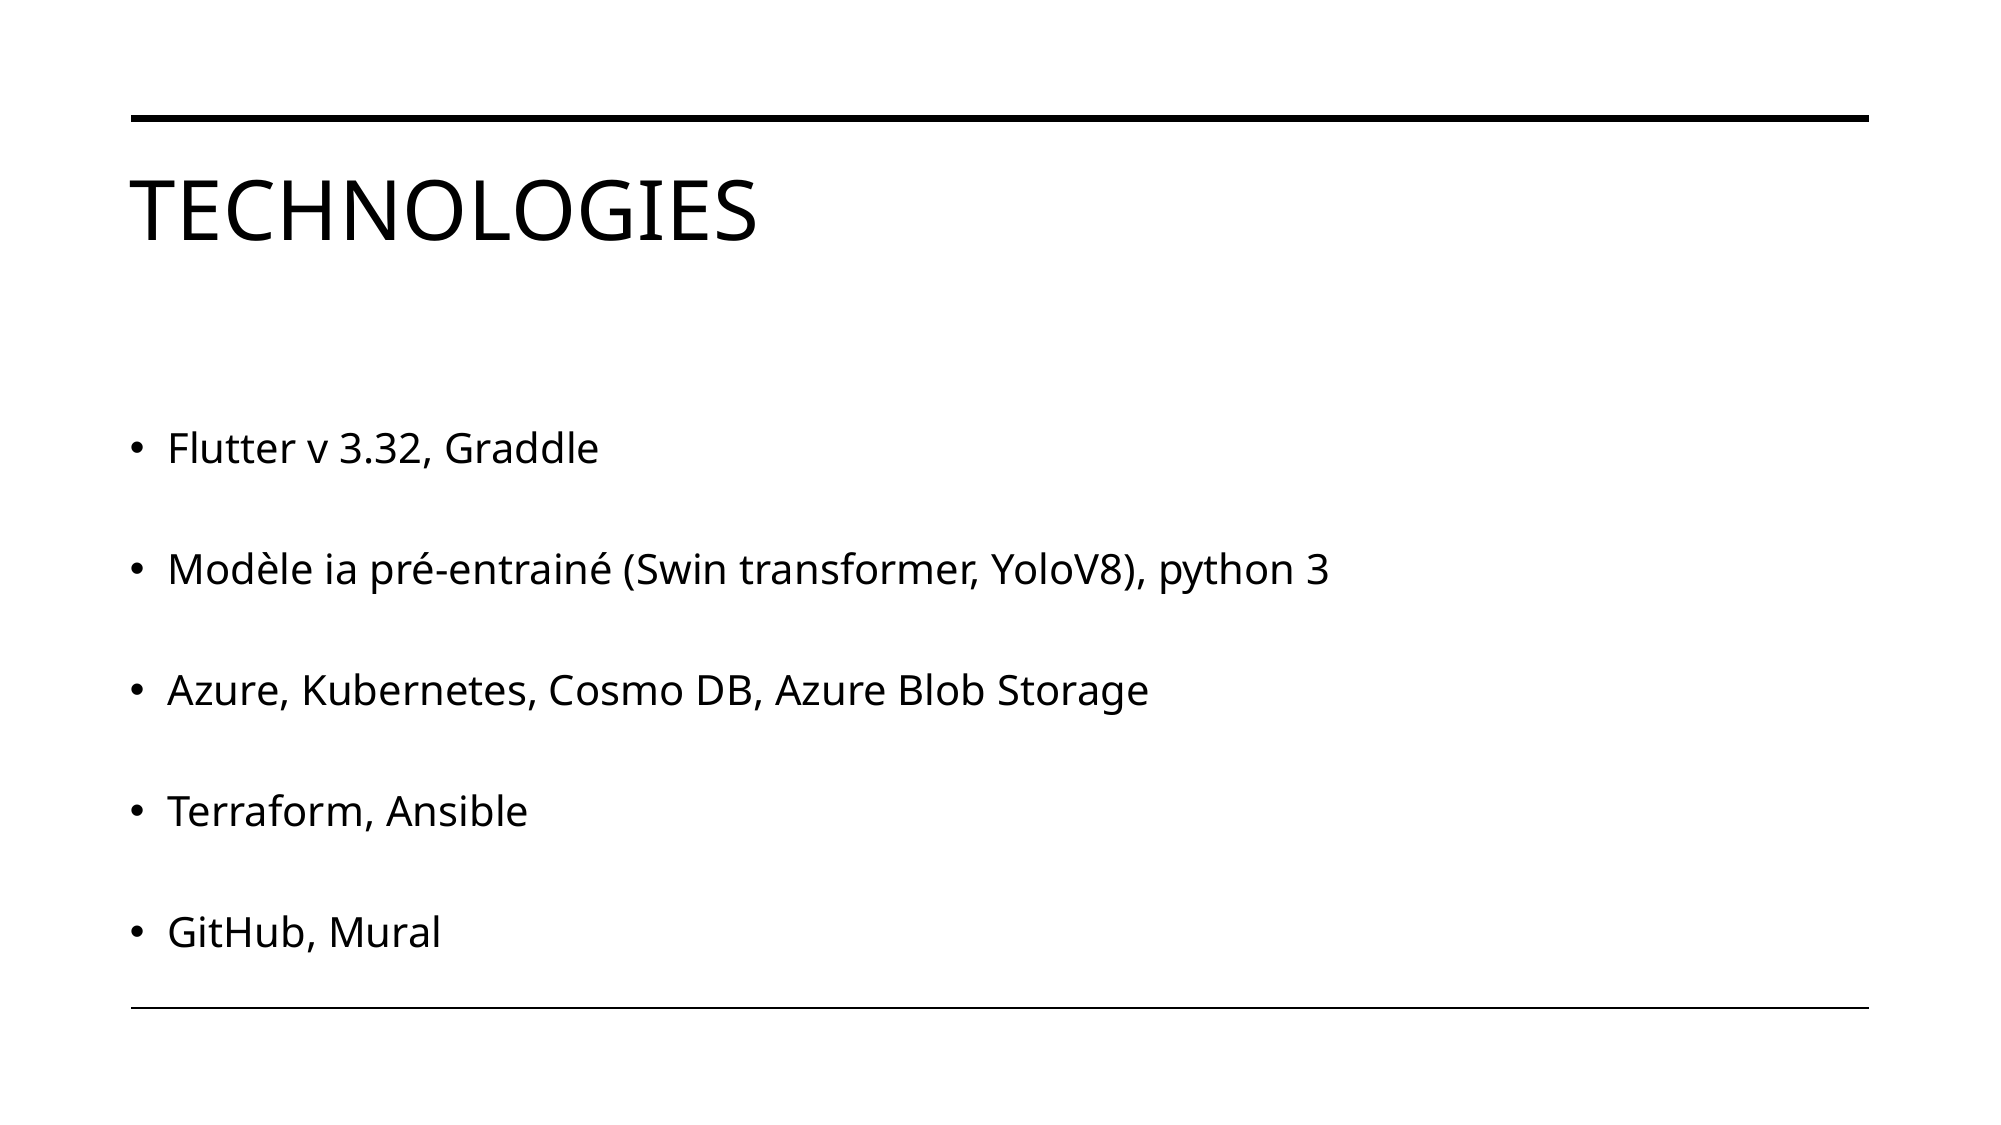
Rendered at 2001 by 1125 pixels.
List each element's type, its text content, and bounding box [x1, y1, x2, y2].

title Technologies [114, 149, 1869, 364]
list Flutter v 3.32, Graddle Modèle ia pré-entrainé (Swin transformer, YoloV8), python 3 Azure, Kubernetes, Cosmo DB, Azure Blob Storage Terraform, Ansible GitHub, Mural [114, 364, 1869, 978]
